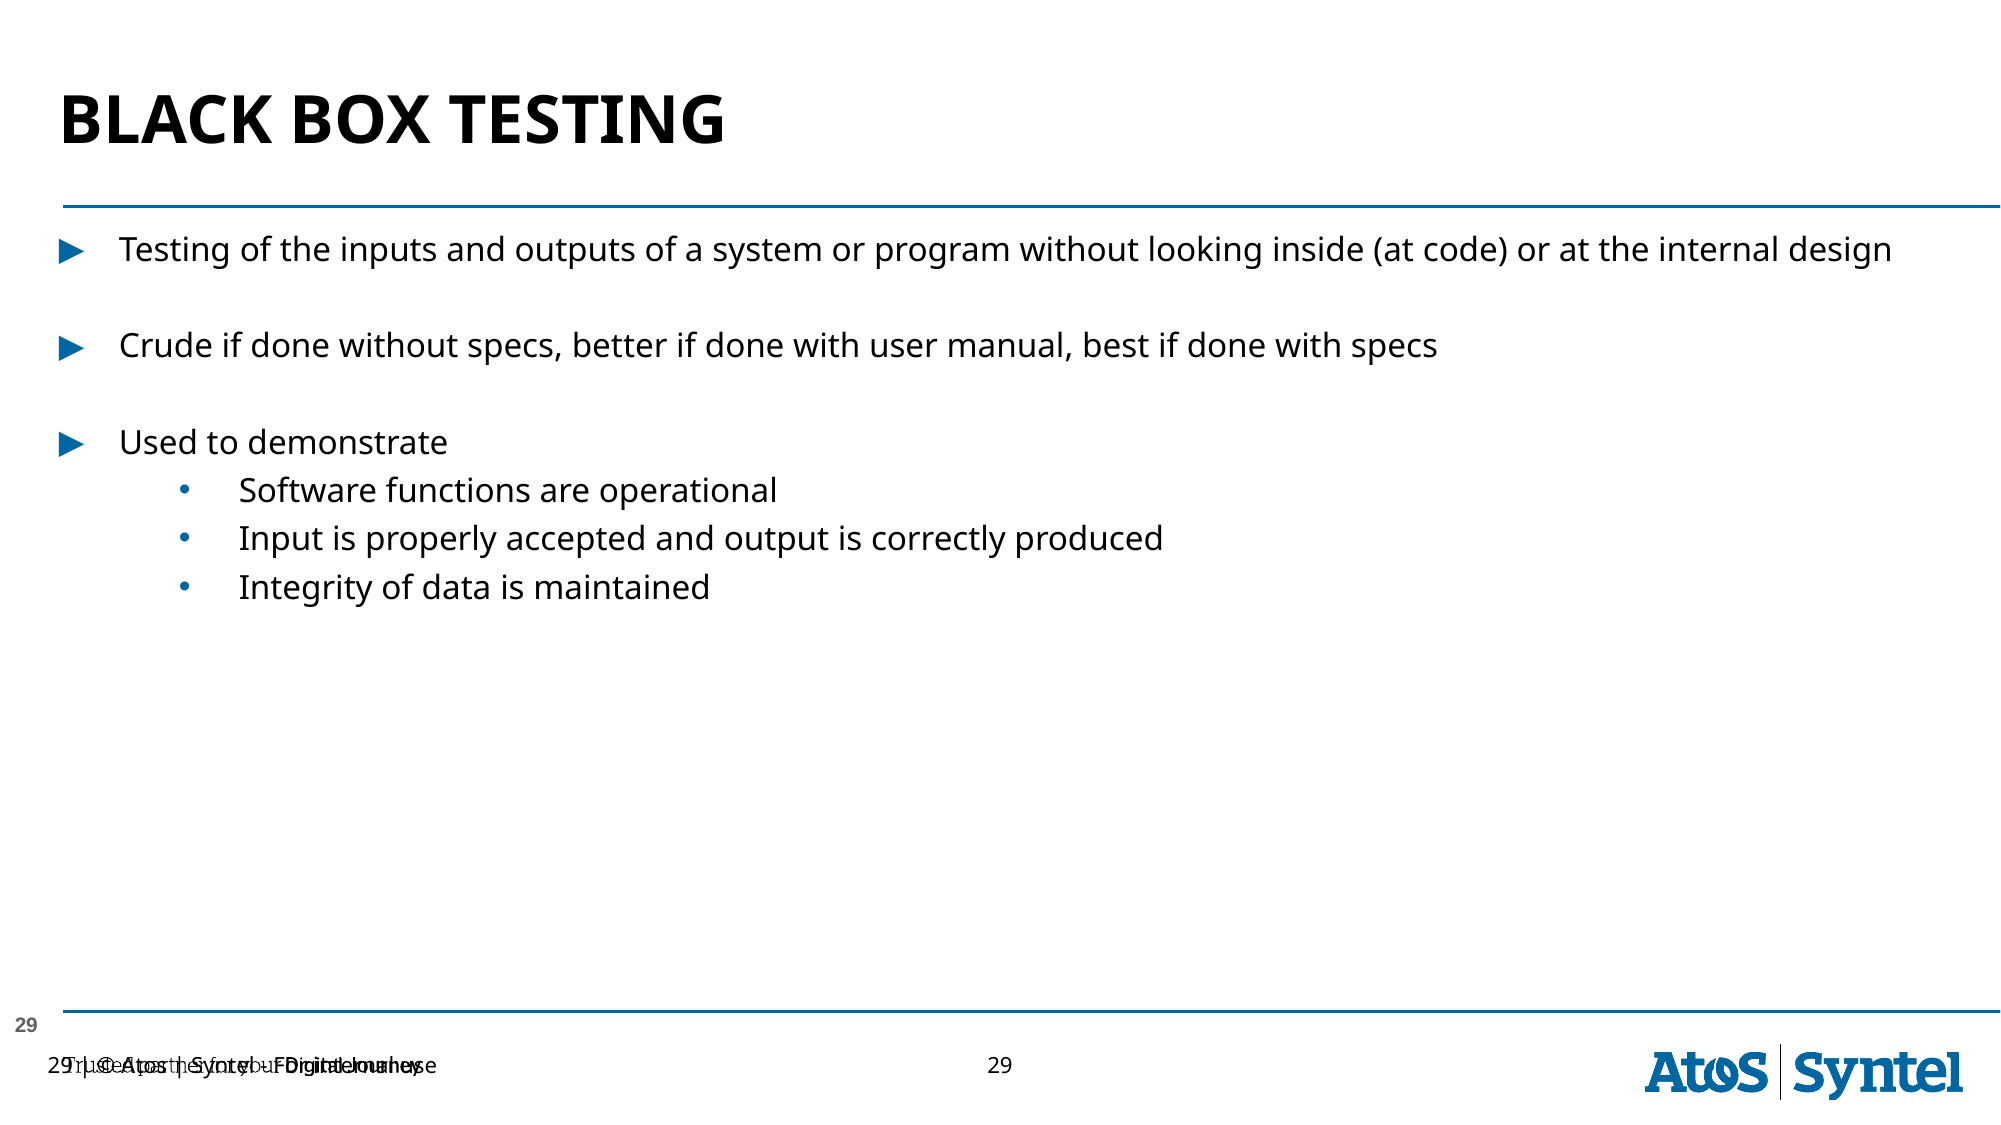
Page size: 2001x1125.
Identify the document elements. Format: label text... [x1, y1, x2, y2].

title BLACK BOX TESTING [58, 69, 1957, 194]
slide_number 29 [0, 1004, 164, 1048]
list Testing of the inputs and outputs of a system or program without looking inside (at code) or at the internal design Crude if done without specs, better if done with user manual, best if done with specs Used to demonstrate Software functions are operational Input is properly accepted and output is correctly produced Integrity of data is maintained [58, 228, 1966, 1048]
